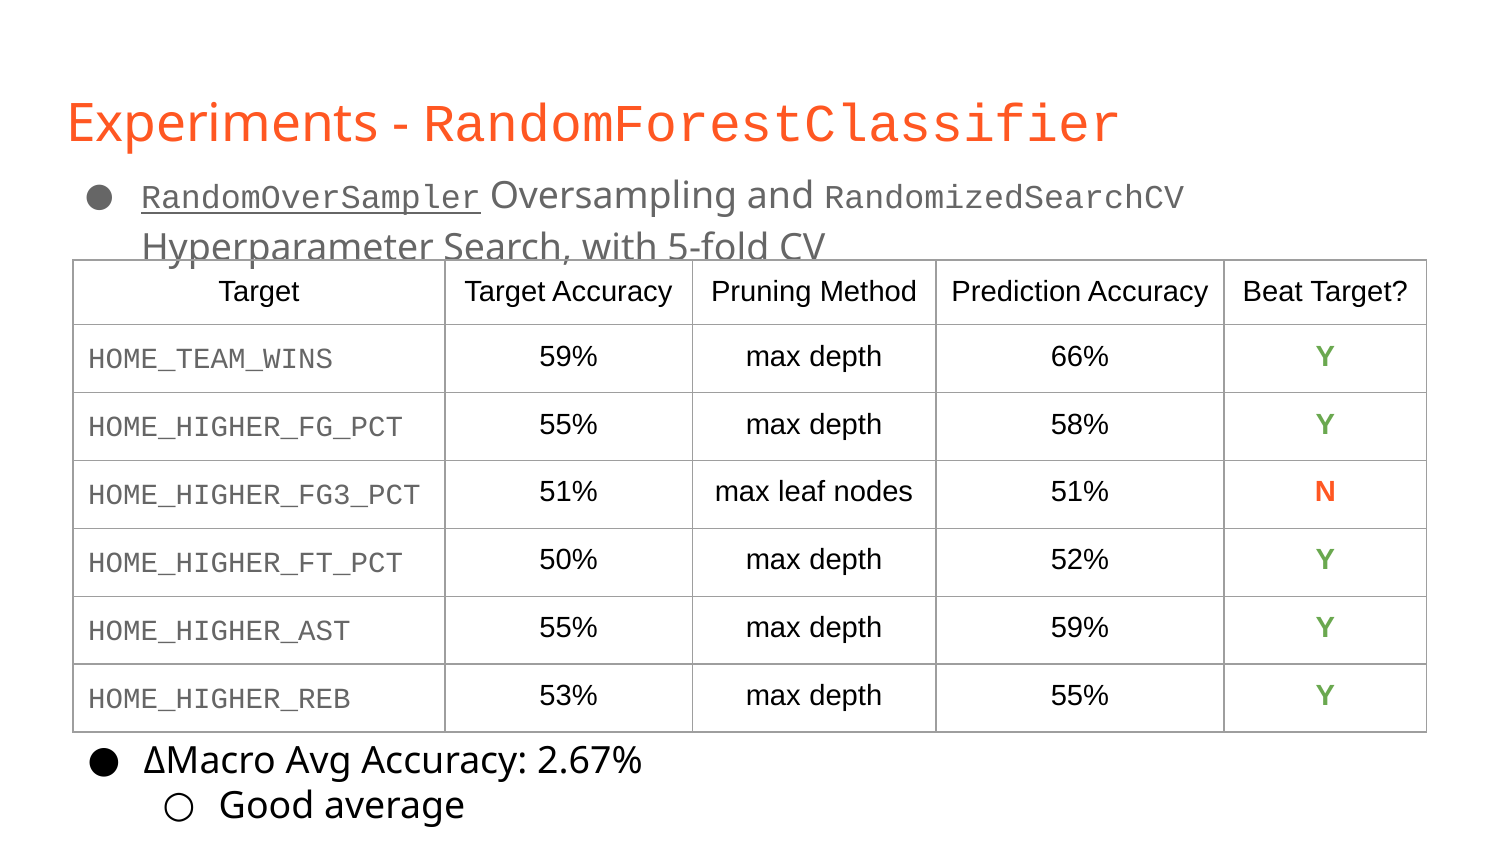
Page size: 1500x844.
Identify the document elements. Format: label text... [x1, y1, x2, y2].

table_cell max leaf nodes [693, 461, 935, 528]
table_cell N [1225, 461, 1426, 528]
text_box ΔMacro Avg Accuracy: 2.67% Good average [53, 720, 1447, 841]
table_cell Y [1225, 597, 1426, 663]
table_cell 59% [937, 597, 1223, 663]
table_cell HOME_HIGHER_FG_PCT [74, 393, 444, 460]
table_cell max depth [693, 529, 935, 596]
table_cell max depth [693, 665, 935, 720]
table_cell Y [1225, 393, 1426, 460]
table_cell max depth [693, 393, 935, 460]
table_cell HOME_HIGHER_REB [74, 665, 444, 720]
table_cell 53% [446, 665, 692, 720]
table_header Pruning Method [693, 261, 935, 324]
table_cell HOME_HIGHER_AST [74, 597, 444, 663]
table_header Target Accuracy [446, 261, 692, 324]
table_cell 55% [937, 665, 1223, 720]
table_cell 55% [446, 597, 692, 663]
table_cell max depth [693, 325, 935, 392]
table_cell 52% [937, 529, 1223, 596]
table_cell 51% [937, 461, 1223, 528]
table_cell HOME_HIGHER_FG3_PCT [74, 461, 444, 528]
table_cell HOME_HIGHER_FT_PCT [74, 529, 444, 596]
table_cell Y [1225, 665, 1426, 720]
table_cell HOME_TEAM_WINS [74, 325, 444, 392]
table_cell 66% [937, 325, 1223, 392]
title Experiments - RandomForestClassifier [51, 72, 1449, 149]
table_header Prediction Accuracy [937, 261, 1223, 324]
table_header Beat Target? [1225, 261, 1426, 324]
table_cell Y [1225, 529, 1426, 596]
table_header Target [74, 261, 444, 324]
table_cell 58% [937, 393, 1223, 460]
table_cell 51% [446, 461, 692, 528]
table_cell max depth [693, 597, 935, 663]
table_cell 50% [446, 529, 692, 596]
table_cell 59% [446, 325, 692, 392]
table_cell 55% [446, 393, 692, 460]
list RandomOverSampler Oversampling and RandomizedSearchCV Hyperparameter Search, with 5-fold CV [51, 149, 1449, 750]
table_cell Y [1225, 325, 1426, 392]
